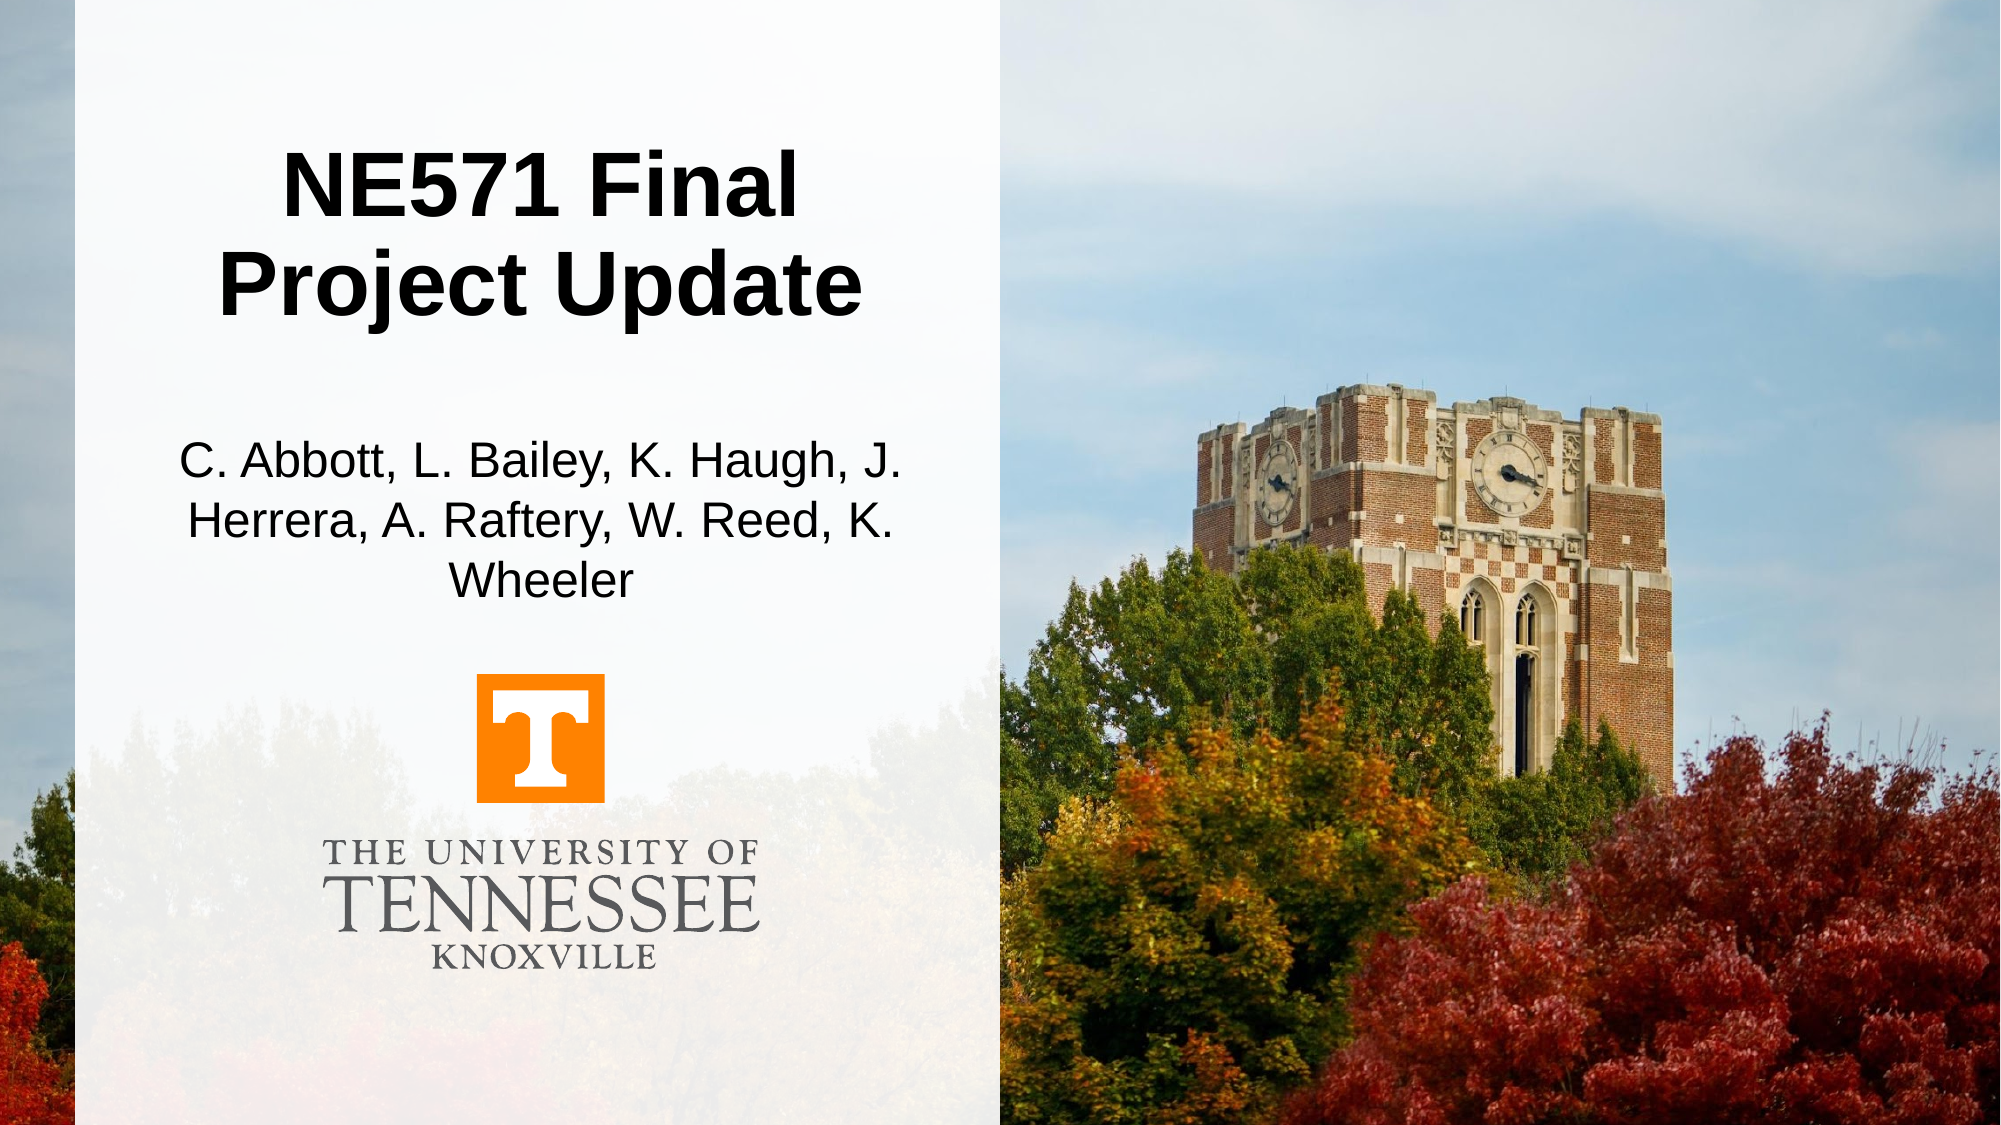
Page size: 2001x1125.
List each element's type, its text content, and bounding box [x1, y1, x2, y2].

picture [0, 0, 75, 1125]
picture [1000, 0, 2001, 1125]
text_box C. Abbott, L. Bailey, K. Haugh, J. Herrera, A. Raftery, W. Reed, K. Wheeler [163, 412, 919, 627]
title NE571 Final Project Update [163, 59, 919, 412]
